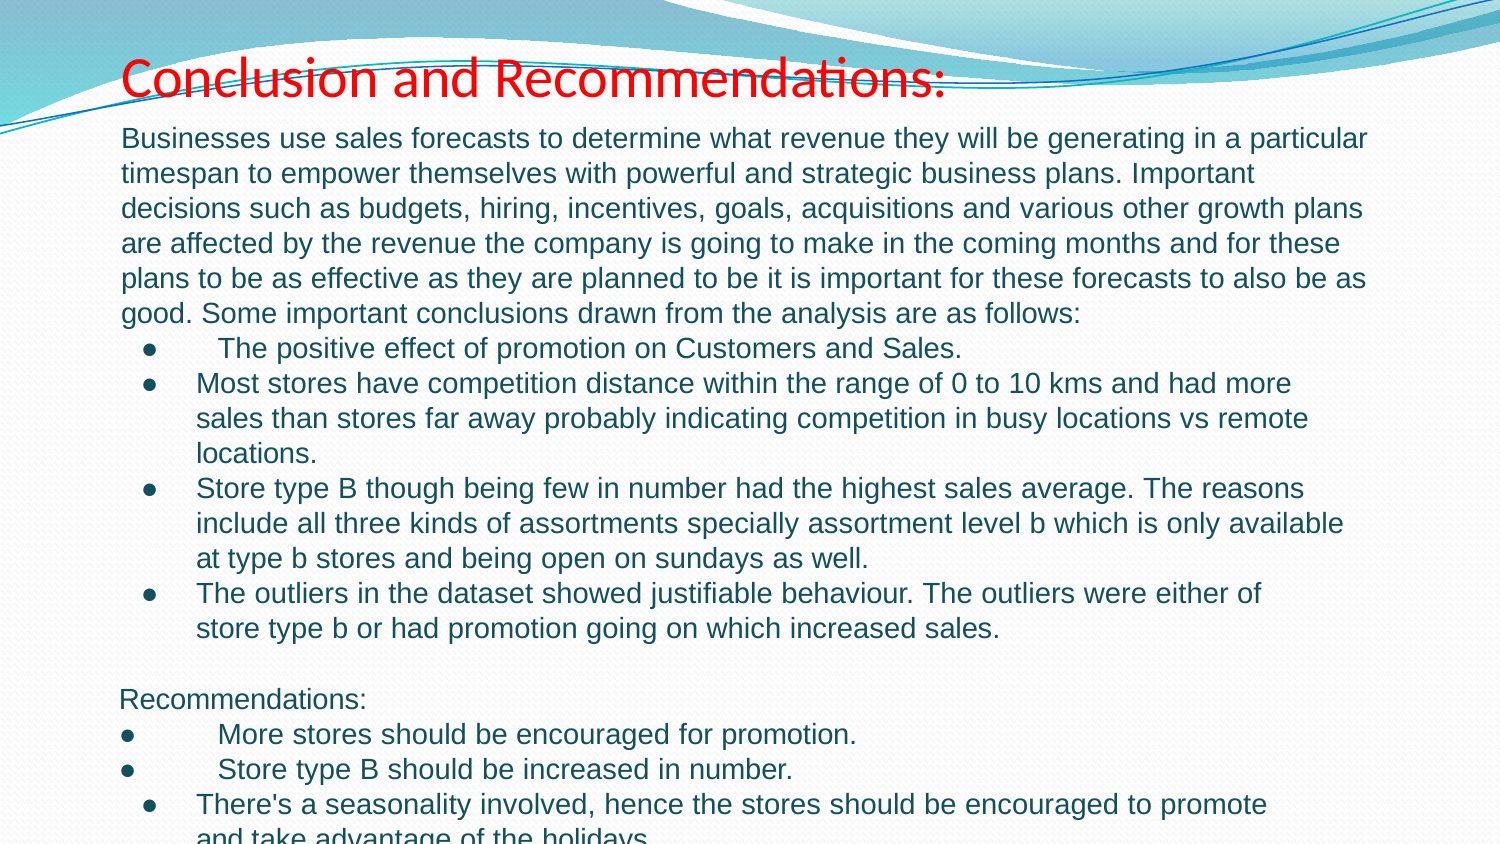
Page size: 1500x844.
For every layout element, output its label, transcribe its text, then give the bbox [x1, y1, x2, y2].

title Conclusion and Recommendations: [118, 0, 1400, 110]
text_box Businesses use sales forecasts to determine what revenue they will be generating in a particular timespan to empower themselves with powerful and strategic business plans. Important decisions such as budgets, hiring, incentives, goals, acquisitions and various other growth plans are affected by the revenue the company is going to make in the coming months and for these plans to be as effective as they are planned to be it is important for these forecasts to also be as good. Some important conclusions drawn from the analysis are as follows: ● The positive effect of promotion on Customers and Sales. ● Most stores have competition distance within the range of 0 to 10 kms and had more sales than stores far away probably indicating competition in busy locations vs remote locations. ● Store type B though being few in number had the highest sales average. The reasons include all three kinds of assortments specially assortment level b which is only available at type b stores and being open on sundays as well. ● The outliers in the dataset showed justifiable behaviour. The outliers were either of store type b or had promotion going on which increased sales. Recommendations: ● More stores should be encouraged for promotion. ● Store type B should be increased in number. ● There's a seasonality involved, hence the stores should be encouraged to promote and take advantage of the holidays. [118, 117, 1380, 844]
